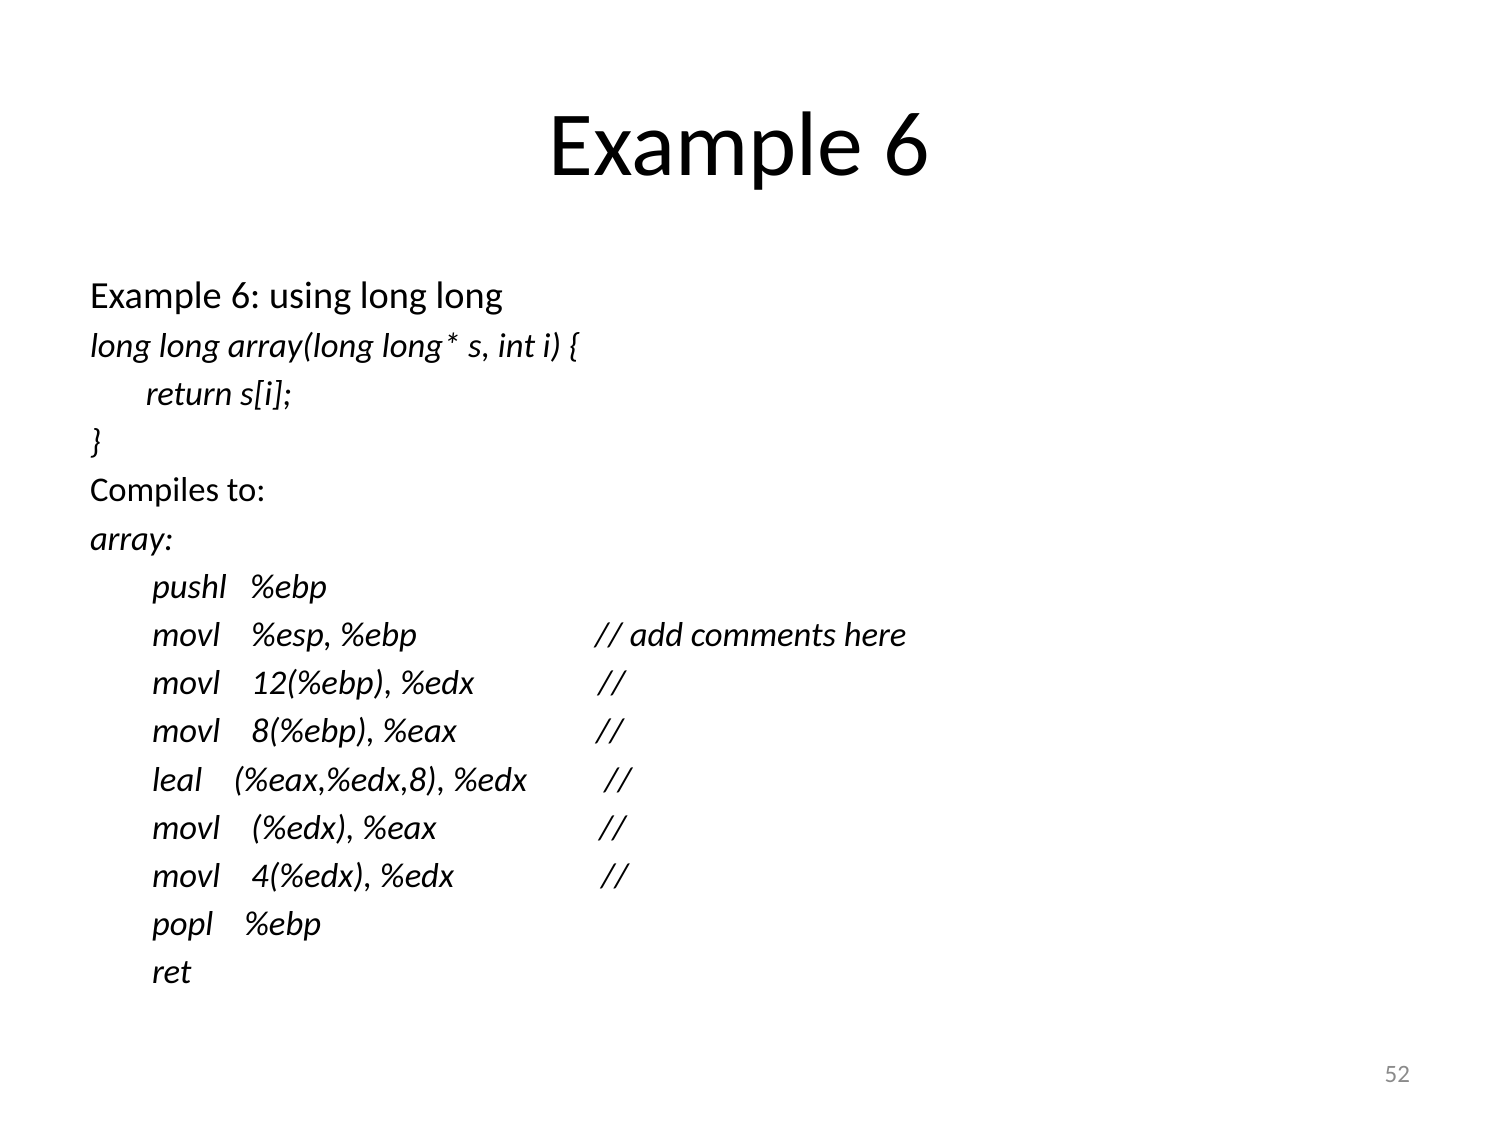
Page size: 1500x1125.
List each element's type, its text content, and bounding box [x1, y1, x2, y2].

list Example 6: using long long long long array(long long* s, int i) { return s[i]; } Compiles to: array: pushl %ebp movl %esp, %ebp // add comments here movl 12(%ebp), %edx // movl 8(%ebp), %eax // leal (%eax,%edx,8), %edx // movl (%edx), %eax // movl 4(%edx), %edx // popl %ebp ret [75, 262, 1425, 1005]
title Example 6 [75, 45, 1425, 233]
slide_number 52 [1074, 1042, 1425, 1103]
